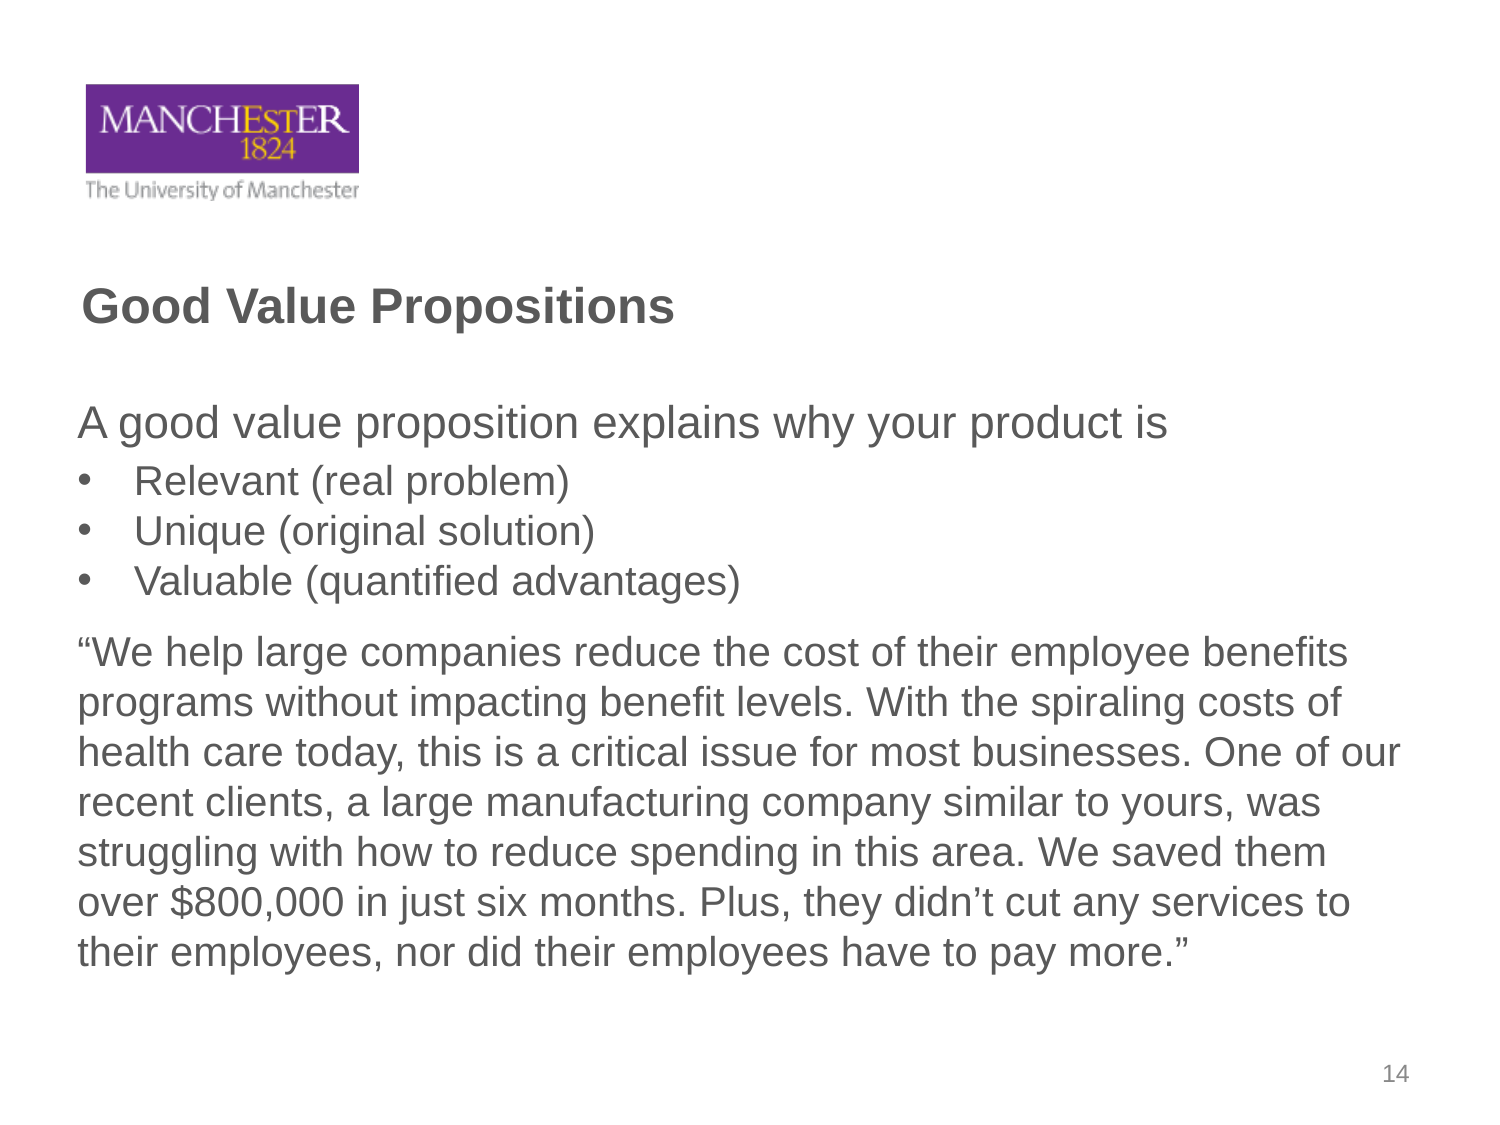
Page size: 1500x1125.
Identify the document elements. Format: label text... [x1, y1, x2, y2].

slide_number 14 [1074, 1042, 1425, 1103]
text_box Good Value Propositions [66, 266, 1257, 342]
picture [85, 83, 360, 201]
text_box A good value proposition explains why your product is Relevant (real problem) Unique (original solution) Valuable (quantified advantages) “We help large companies reduce the cost of their employee benefits programs without impacting benefit levels. With the spiraling costs of health care today, this is a critical issue for most businesses. One of our recent clients, a large manufacturing company similar to yours, was struggling with how to reduce spending in this area. We saved them over $800,000 in just six months. Plus, they didn’t cut any services to their employees, nor did their employees have to pay more.” [62, 385, 1420, 983]
